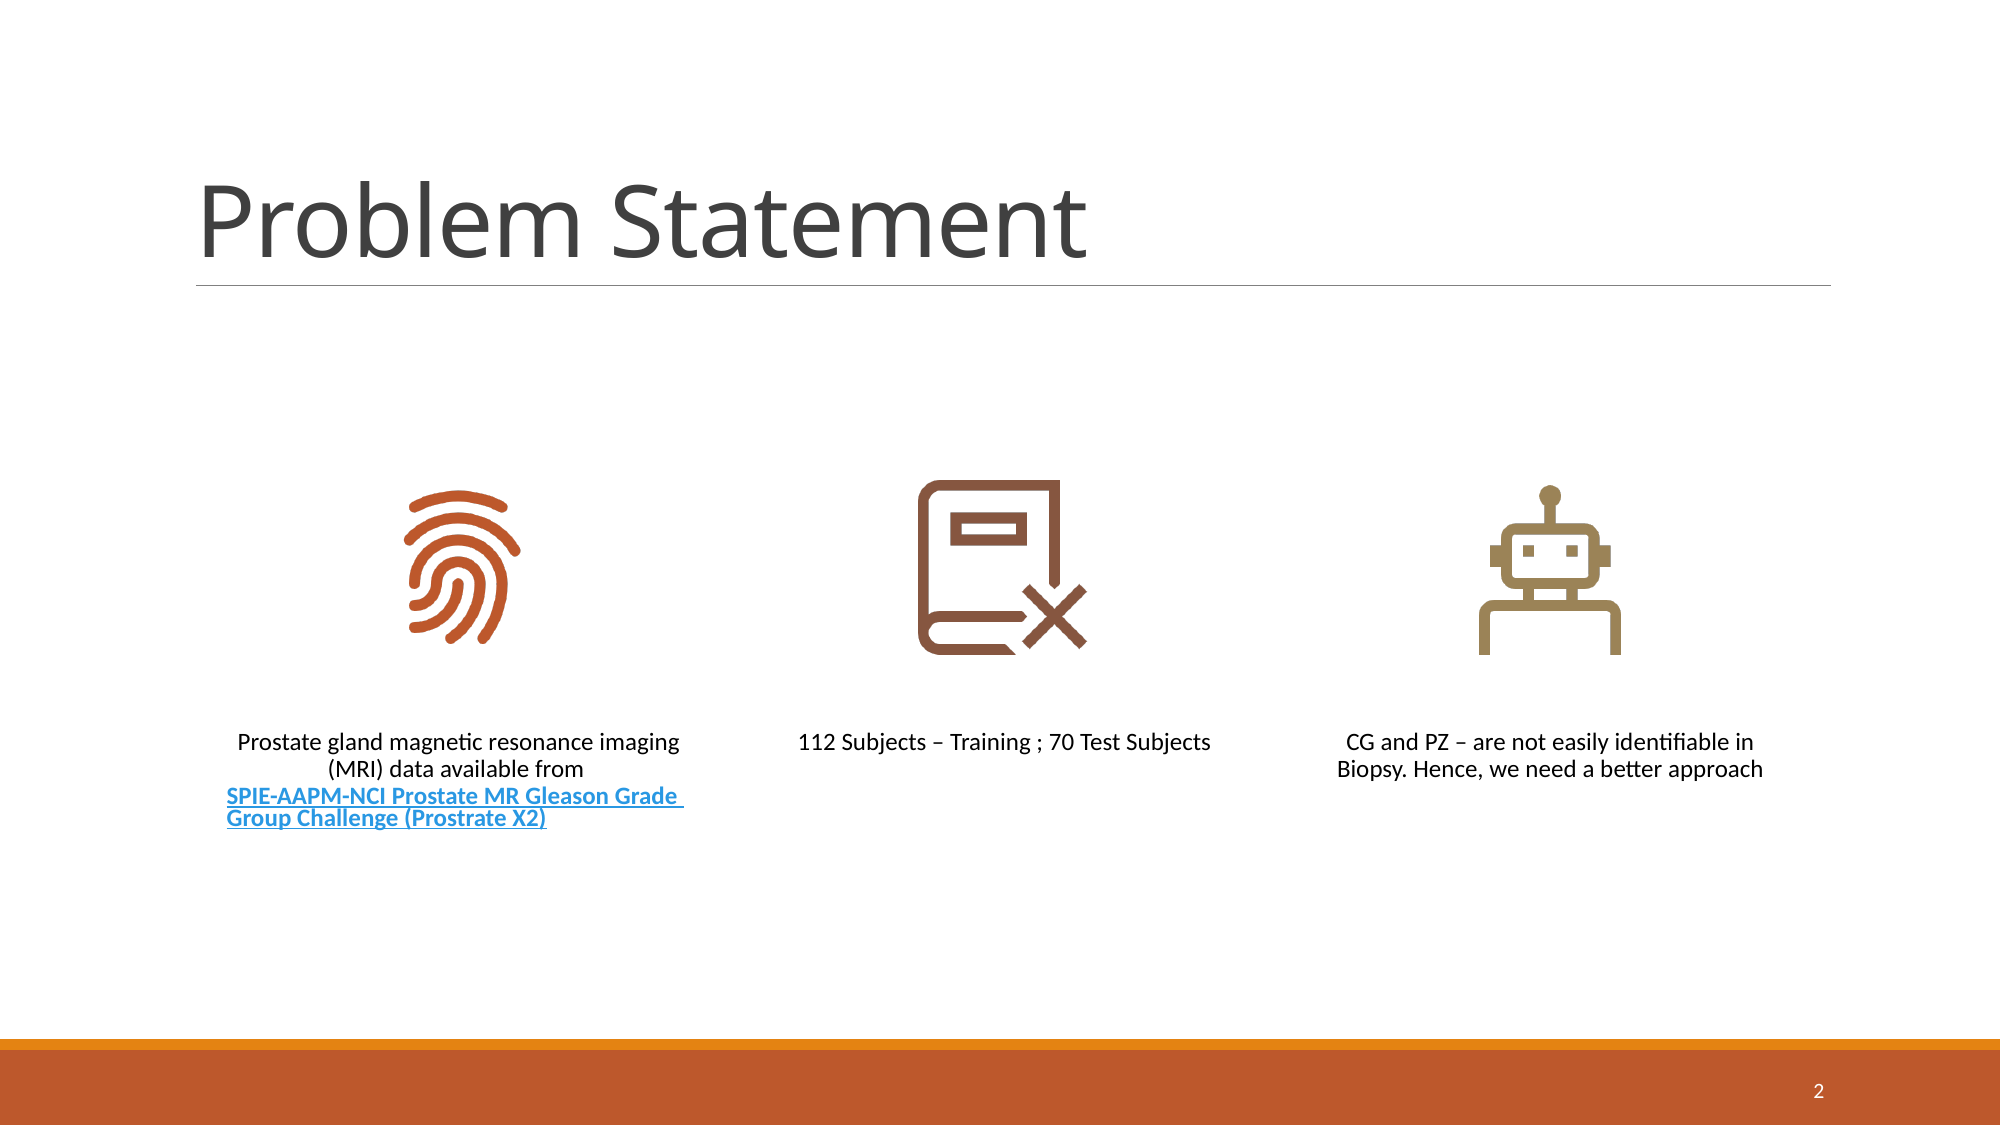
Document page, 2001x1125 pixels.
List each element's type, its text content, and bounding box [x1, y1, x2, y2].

slide_number 2 [1624, 1059, 1840, 1120]
title Problem Statement [180, 47, 1830, 285]
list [179, 343, 1831, 966]
